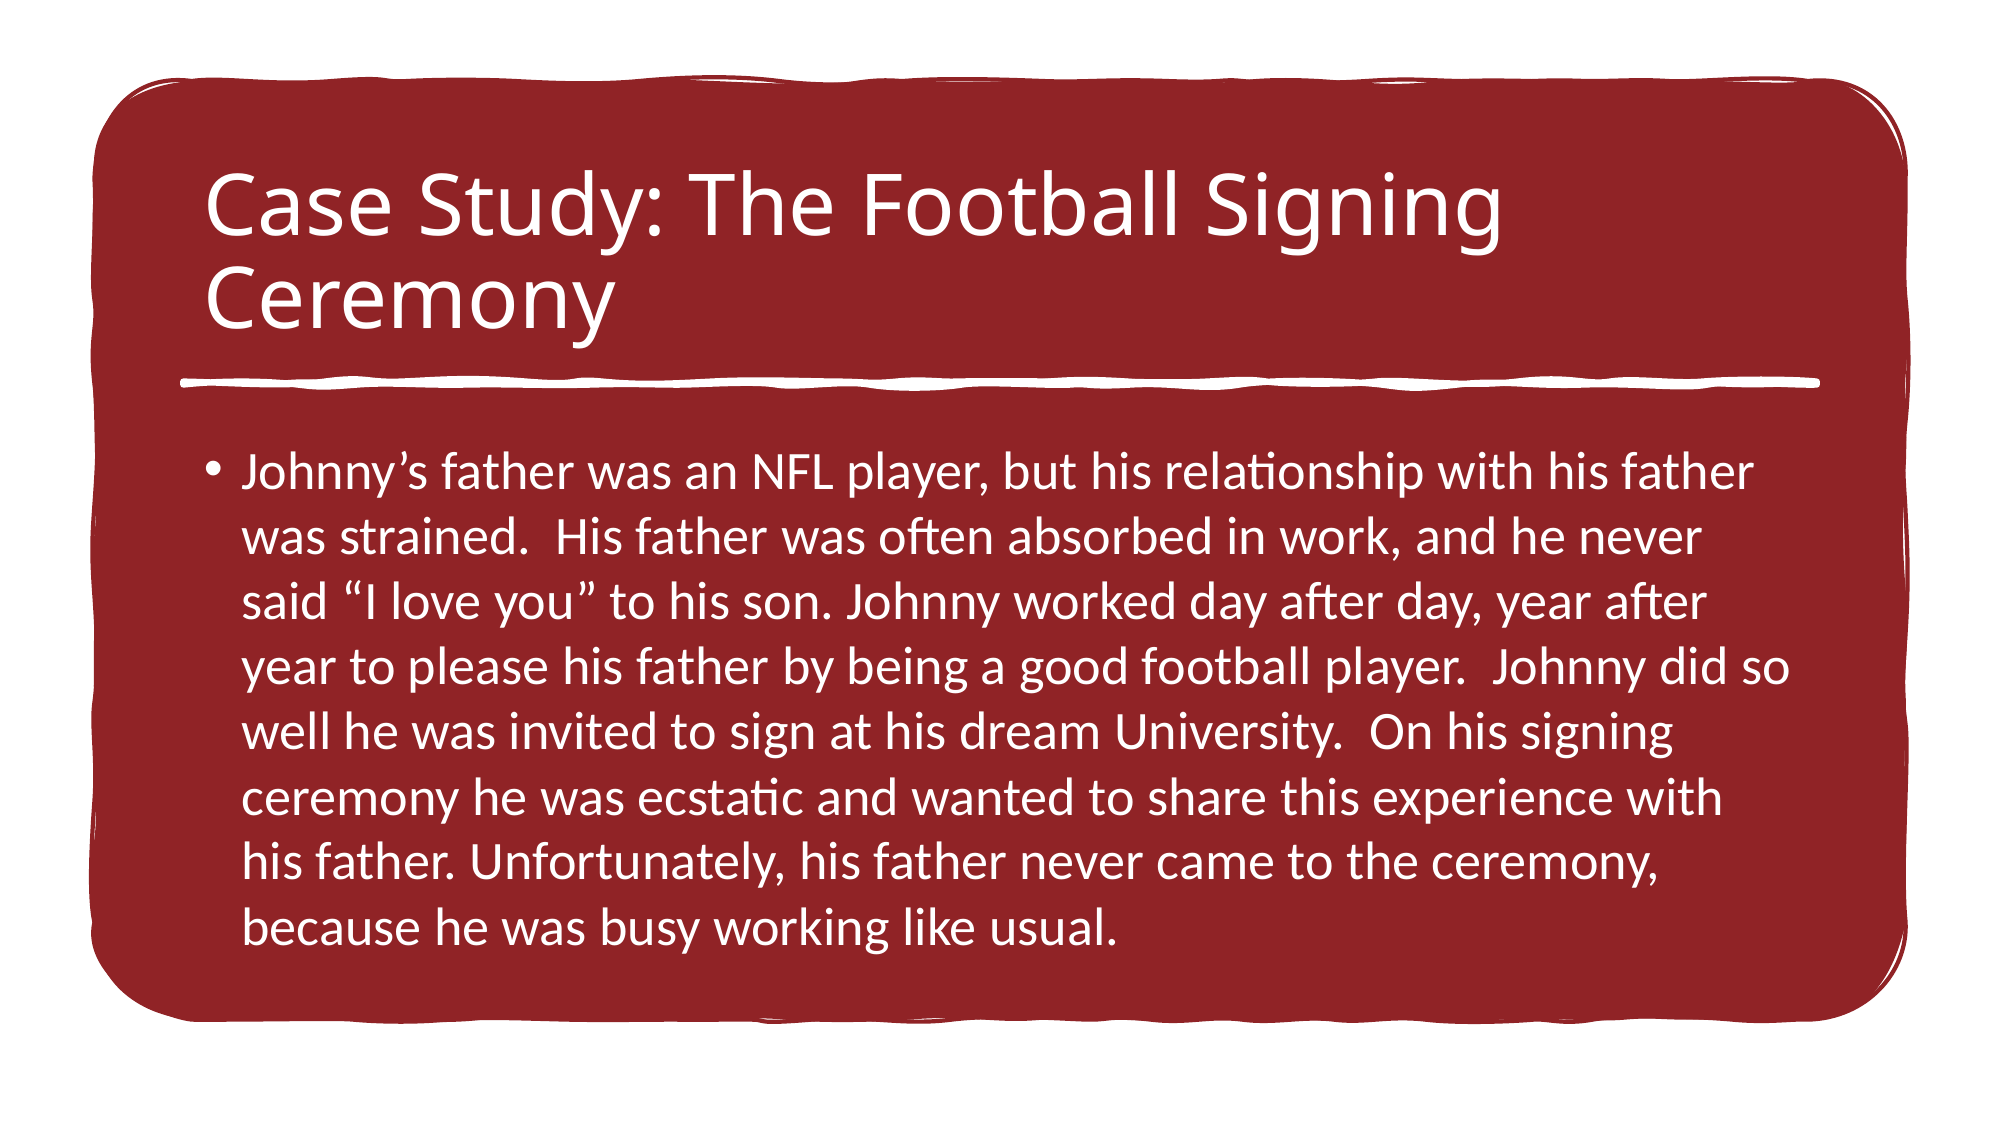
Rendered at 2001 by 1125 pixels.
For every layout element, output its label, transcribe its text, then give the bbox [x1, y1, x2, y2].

list Johnny’s father was an NFL player, but his relationship with his father was strained. His father was often absorbed in work, and he never said “I love you” to his son. Johnny worked day after day, year after year to please his father by being a good football player. Johnny did so well he was invited to sign at his dream University. On his signing ceremony he was ecstatic and wanted to share this experience with his father. Unfortunately, his father never came to the ceremony, because he was busy working like usual. [188, 427, 1812, 967]
text_box [0, 0, 2000, 1125]
text_box [90, 76, 1910, 1023]
title Case Study: The Football Signing Ceremony [188, 145, 1812, 364]
text_box [182, 376, 1818, 389]
